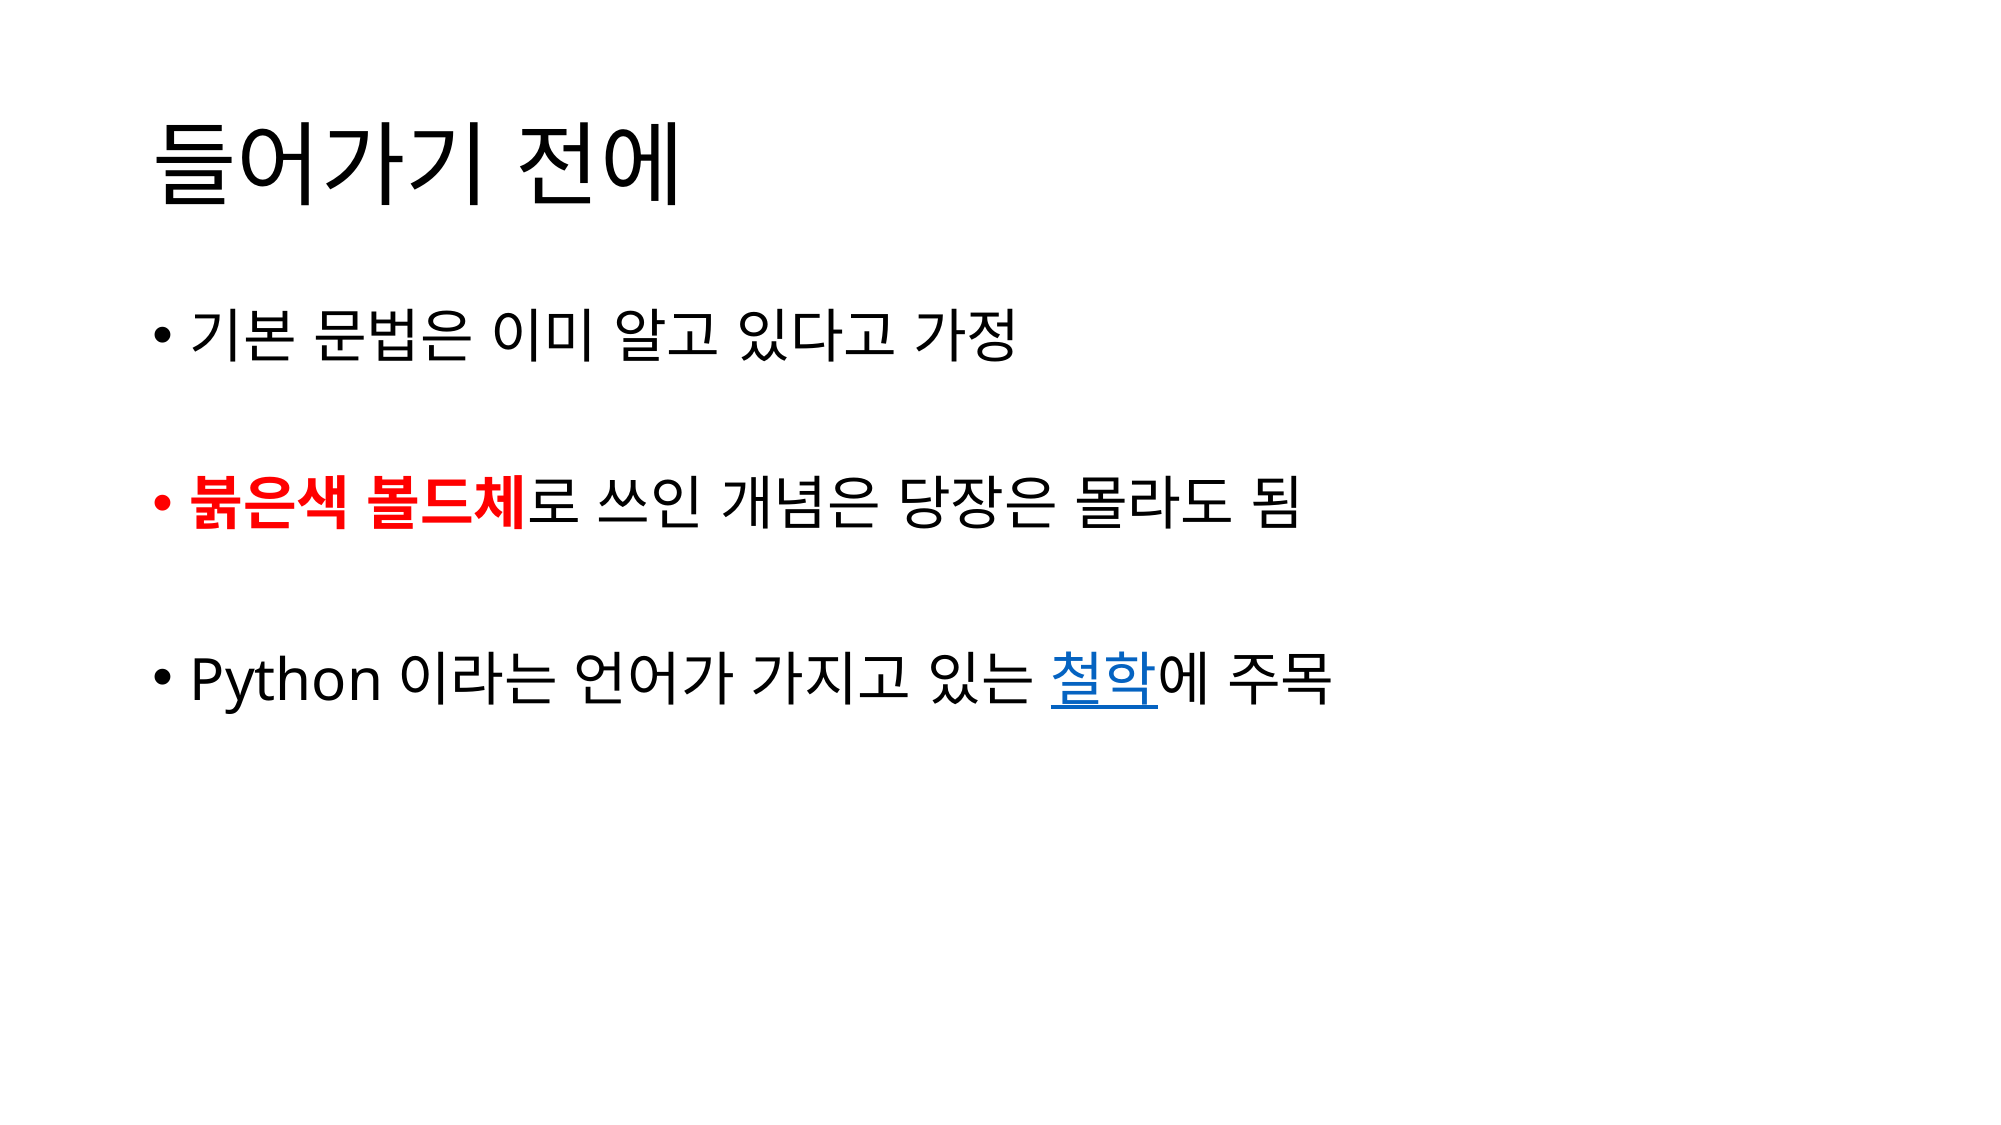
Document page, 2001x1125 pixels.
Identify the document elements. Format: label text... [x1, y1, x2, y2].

title 들어가기 전에 [137, 59, 1863, 278]
list 기본 문법은 이미 알고 있다고 가정 붉은색 볼드체로 쓰인 개념은 당장은 몰라도 됨 Python이라는 언어가 가지고 있는 철학에 주목 [137, 299, 1863, 1014]
